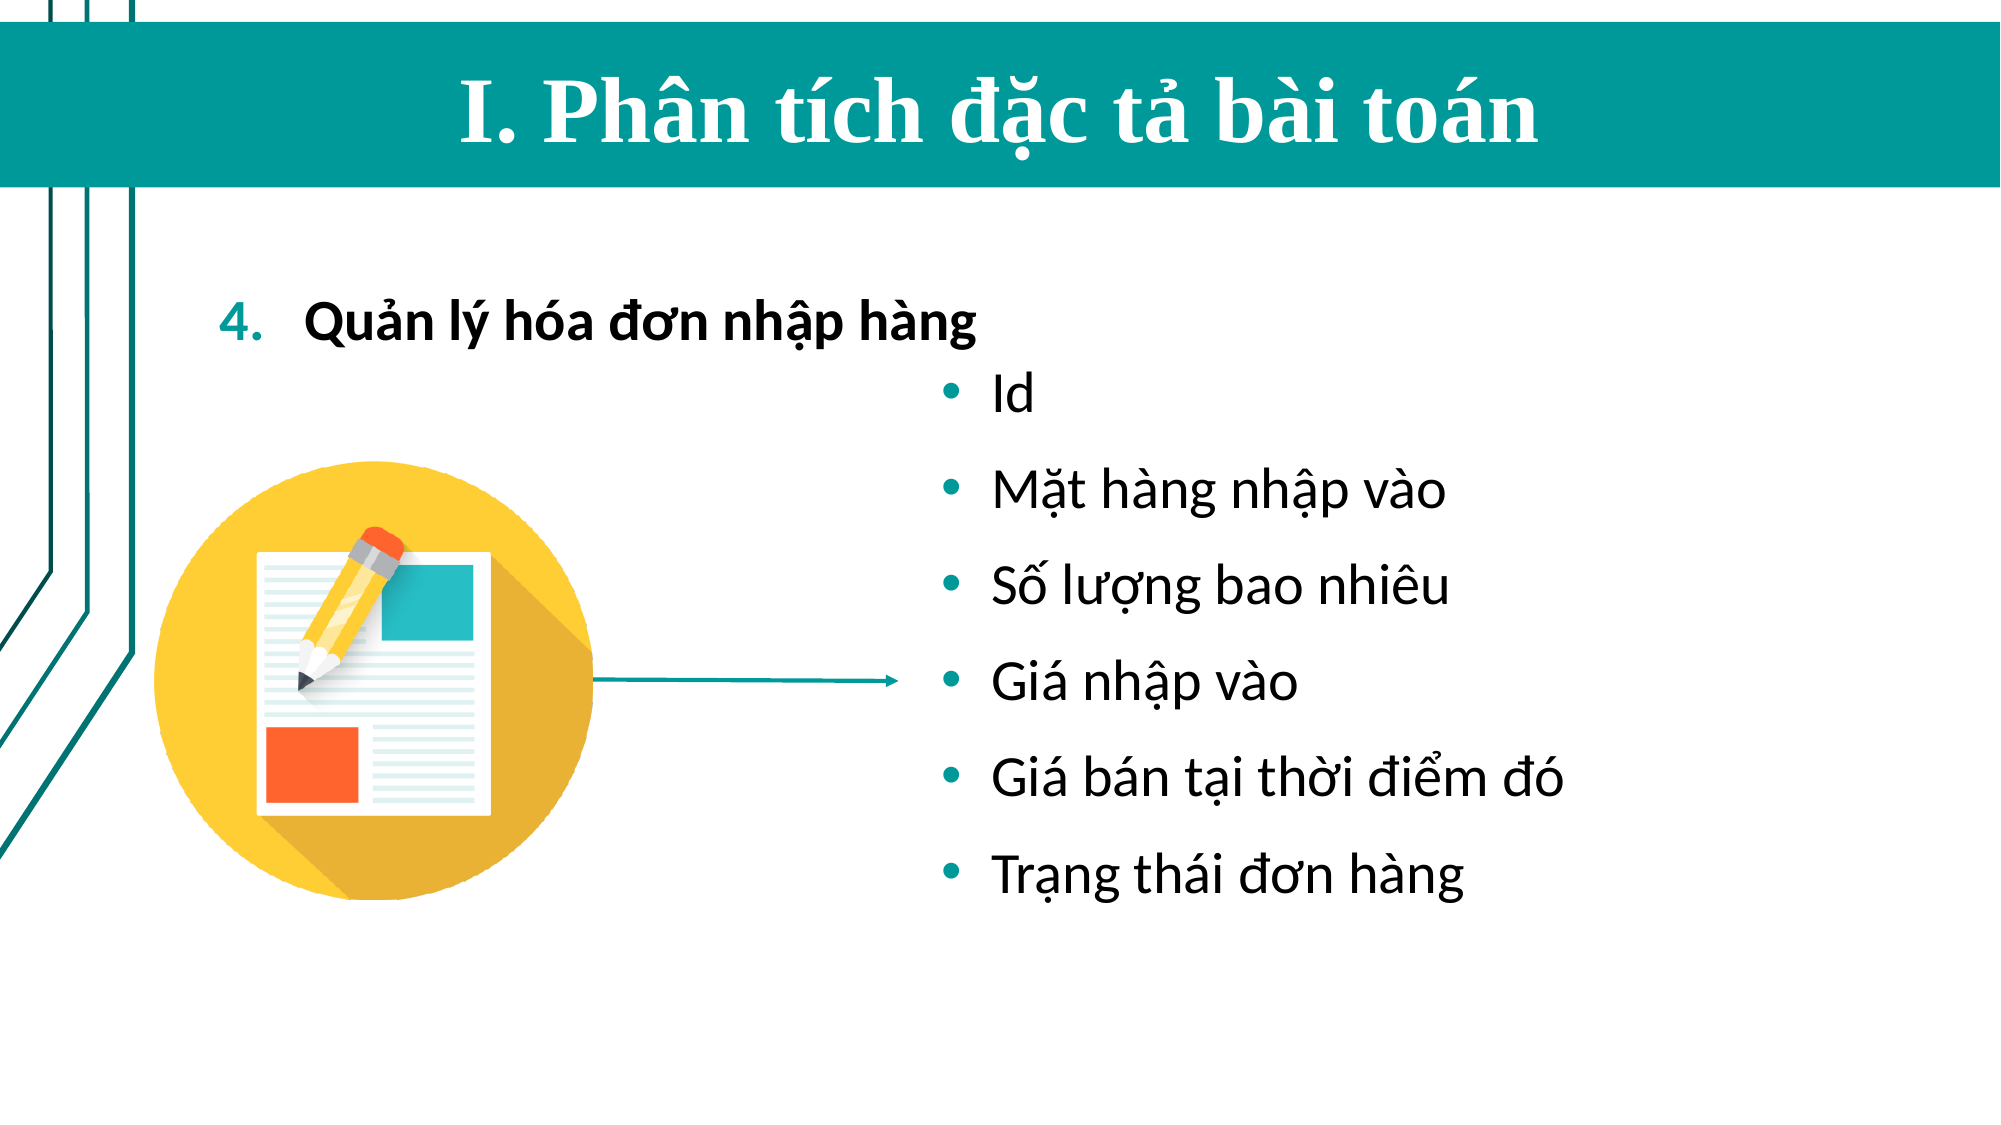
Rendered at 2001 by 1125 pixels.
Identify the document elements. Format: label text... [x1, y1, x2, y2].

picture [154, 461, 593, 901]
list Quản lý hóa đơn nhập hàng [200, 279, 1034, 1013]
text_box I. Phân tích đặc tả bài toán [0, 20, 2000, 190]
list Id Mặt hàng nhập vào Số lượng bao nhiêu Giá nhập vào Giá bán tại thời điểm đó Trạng thái đơn hàng [921, 352, 1971, 1037]
